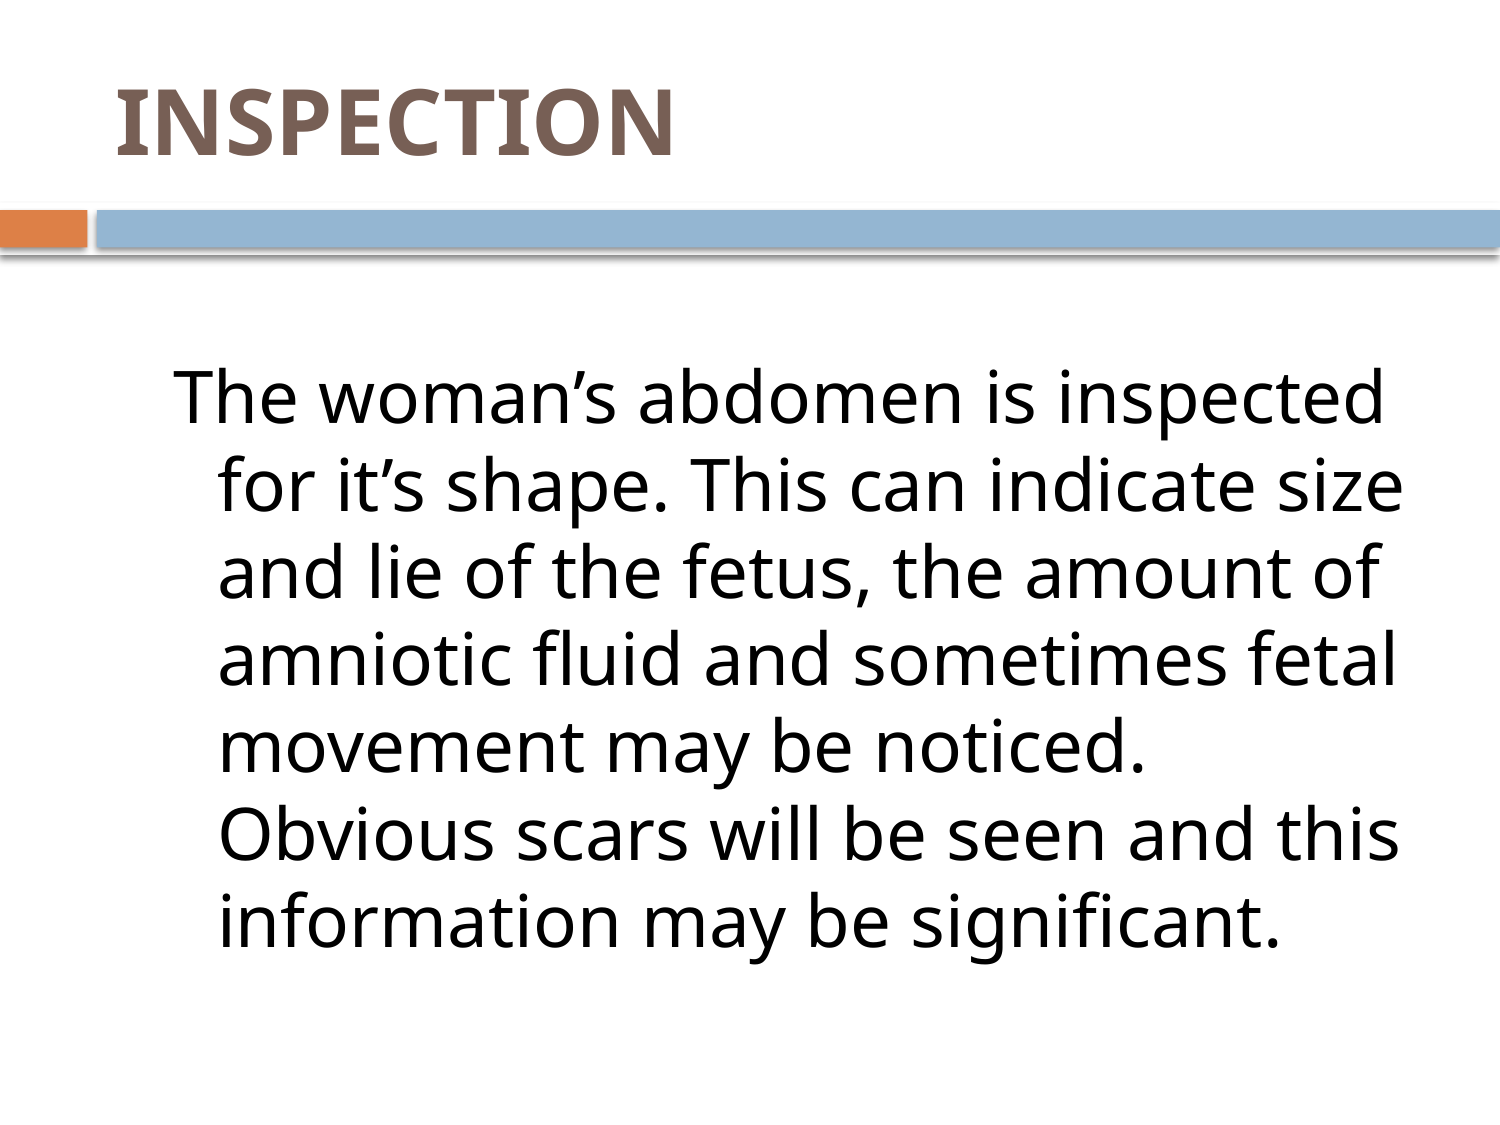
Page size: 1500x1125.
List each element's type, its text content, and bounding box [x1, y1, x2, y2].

title INSPECTION [100, 37, 1438, 200]
list The woman’s abdomen is inspected for it’s shape. This can indicate size and lie of the fetus, the amount of amniotic fluid and sometimes fetal movement may be noticed. Obvious scars will be seen and this information may be significant. [100, 262, 1438, 1000]
